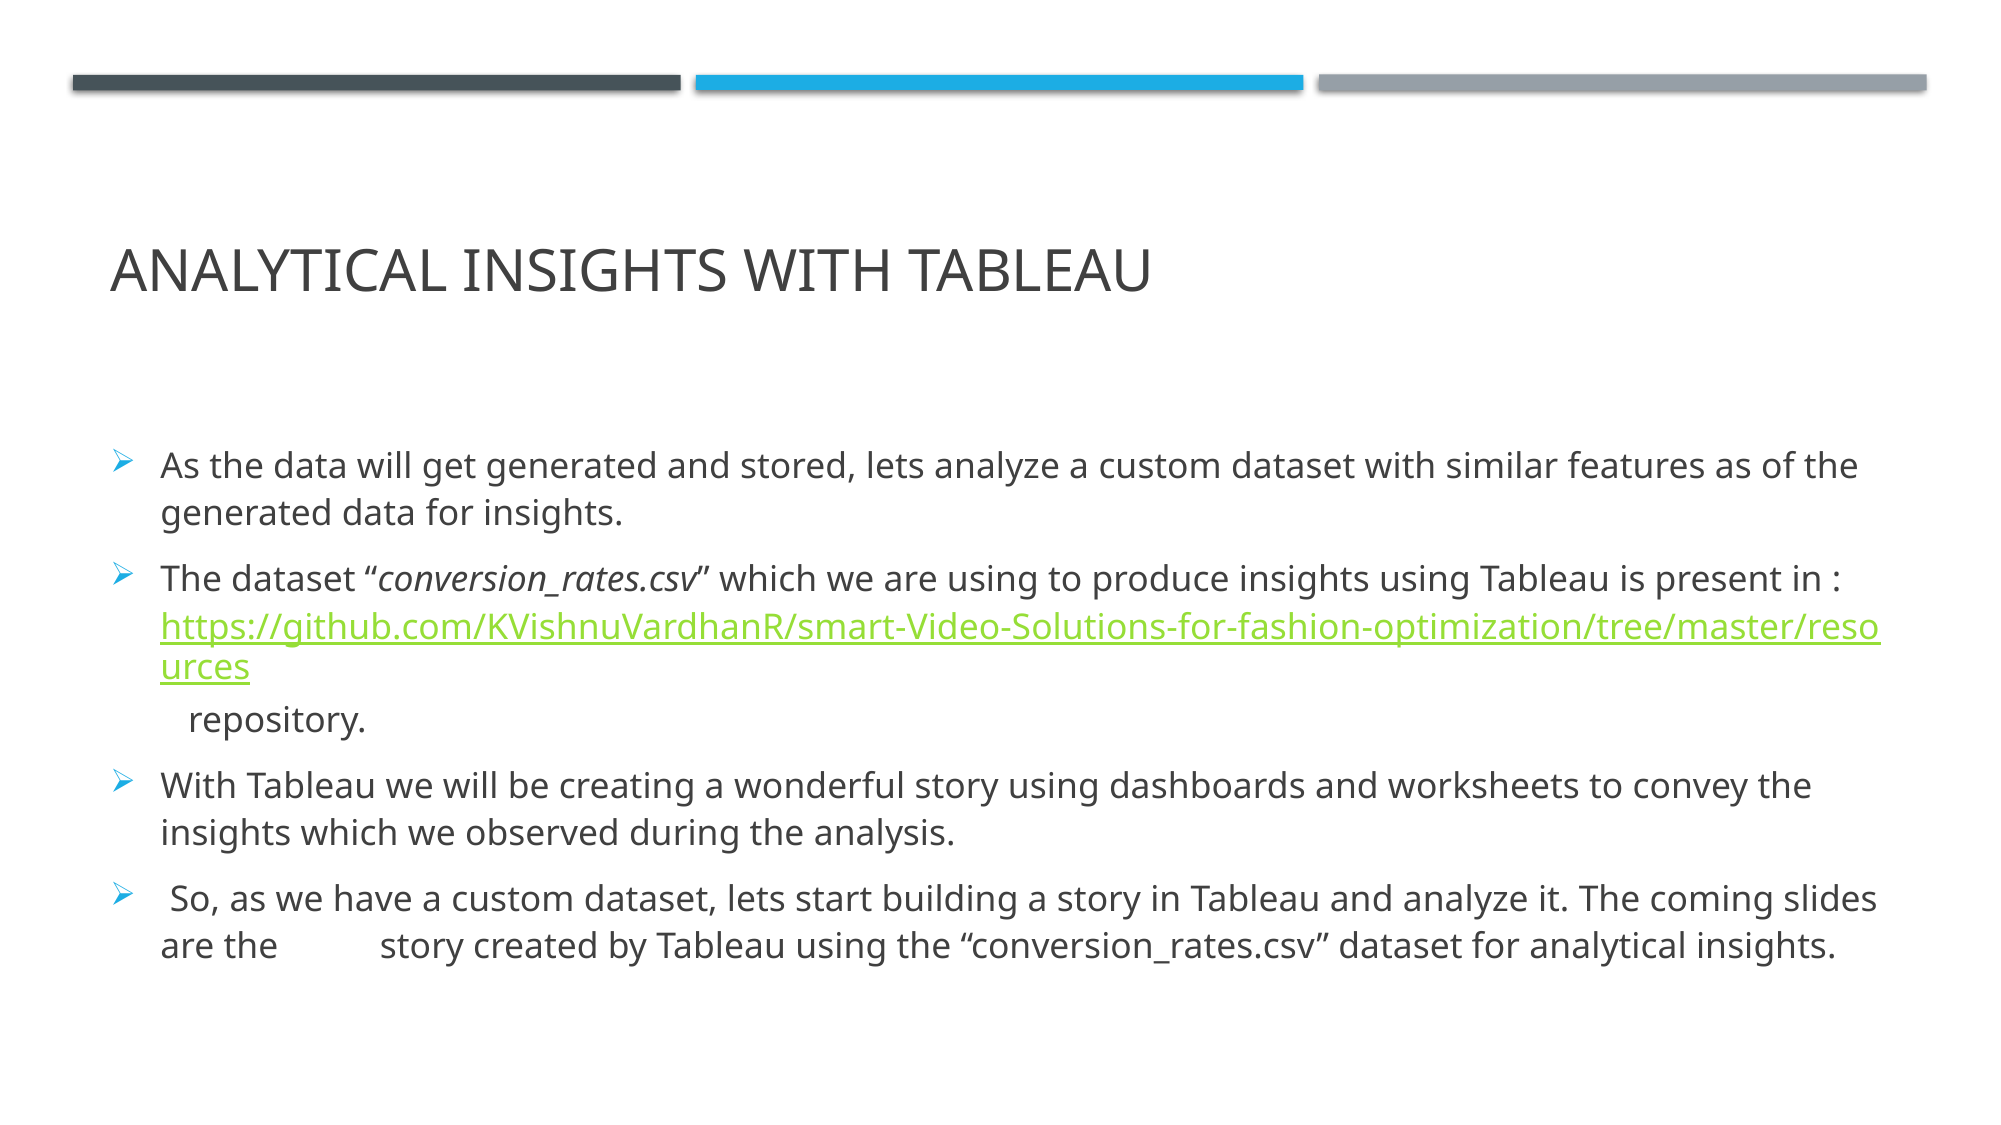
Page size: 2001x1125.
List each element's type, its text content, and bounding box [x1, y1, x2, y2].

list As the data will get generated and stored, lets analyze a custom dataset with similar features as of the generated data for insights. The dataset “conversion_rates.csv” which we are using to produce insights using Tableau is present in : https://github.com/KVishnuVardhanR/smart-Video-Solutions-for-fashion-optimization/tree/master/resources repository. With Tableau we will be creating a wonderful story using dashboards and worksheets to convey the insights which we observed during the analysis. So, as we have a custom dataset, lets start building a story in Tableau and analyze it. The coming slides are the story created by Tableau using the “conversion_rates.csv” dataset for analytical insights. [95, 383, 1905, 981]
title Analytical insights with tableau [95, 115, 1905, 311]
